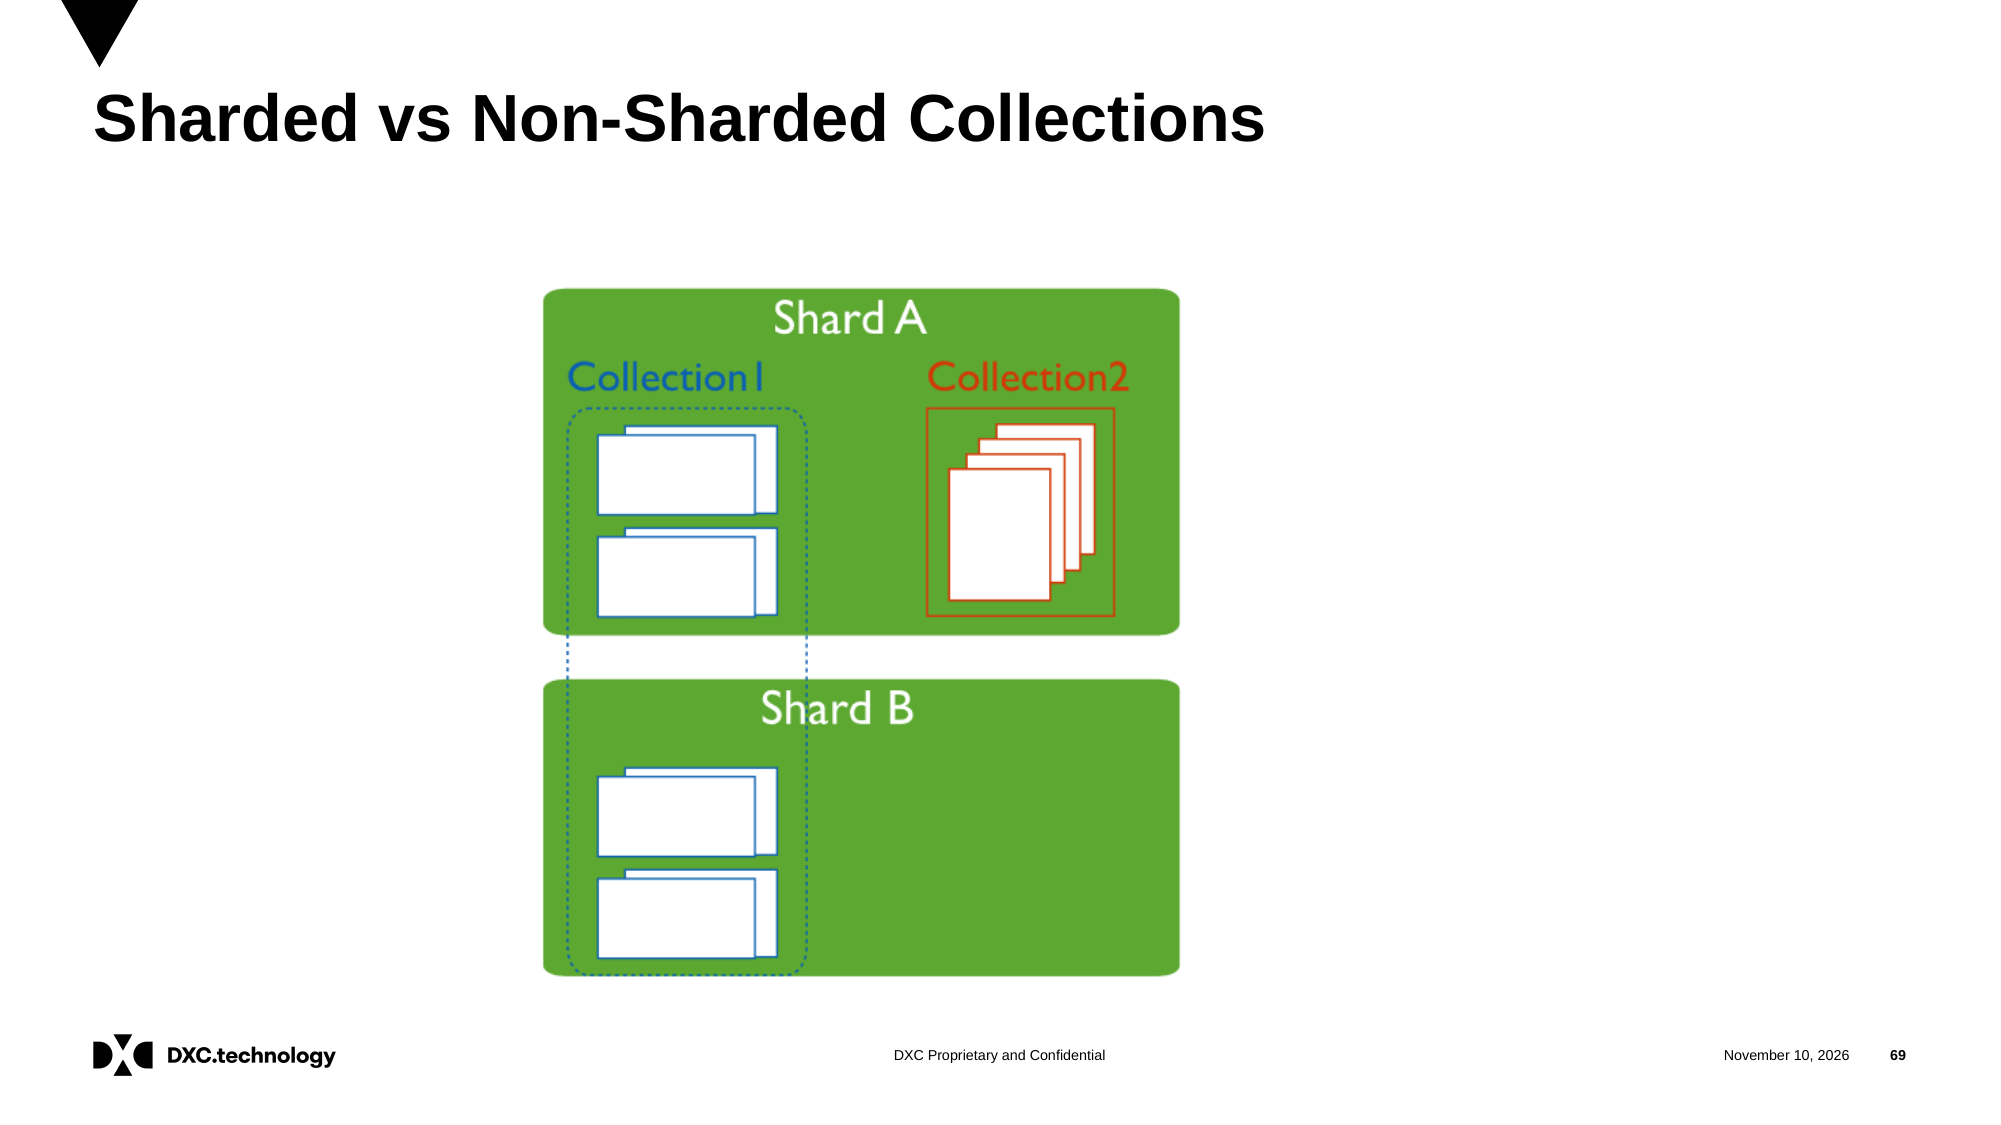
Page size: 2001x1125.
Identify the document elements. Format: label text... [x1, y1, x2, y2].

title Sharded vs Non-Sharded Collections [93, 87, 1907, 282]
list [534, 281, 1185, 982]
